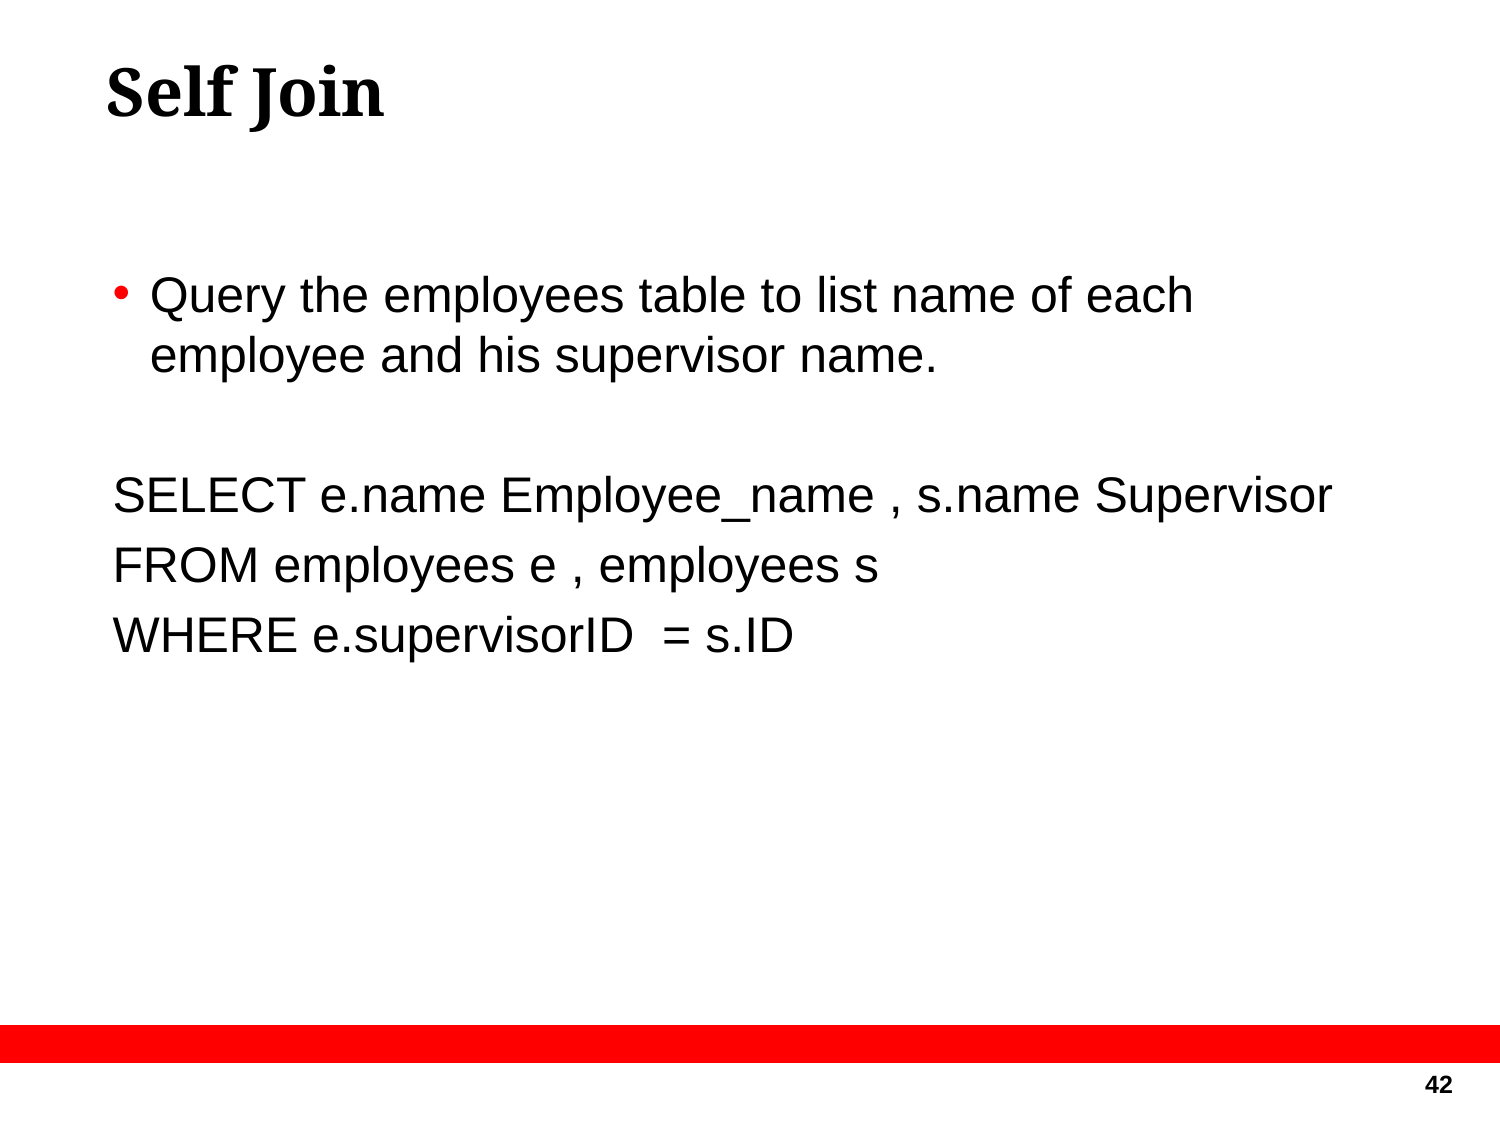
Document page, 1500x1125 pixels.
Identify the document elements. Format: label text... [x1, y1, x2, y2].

list Query the employees table to list name of each employee and his supervisor name. SELECT e.name Employee_name , s.name Supervisor FROM employees e , employees s WHERE e.supervisorID = s.ID [112, 262, 1349, 975]
picture [0, 1025, 1500, 1063]
title Self Join [106, 50, 1350, 205]
